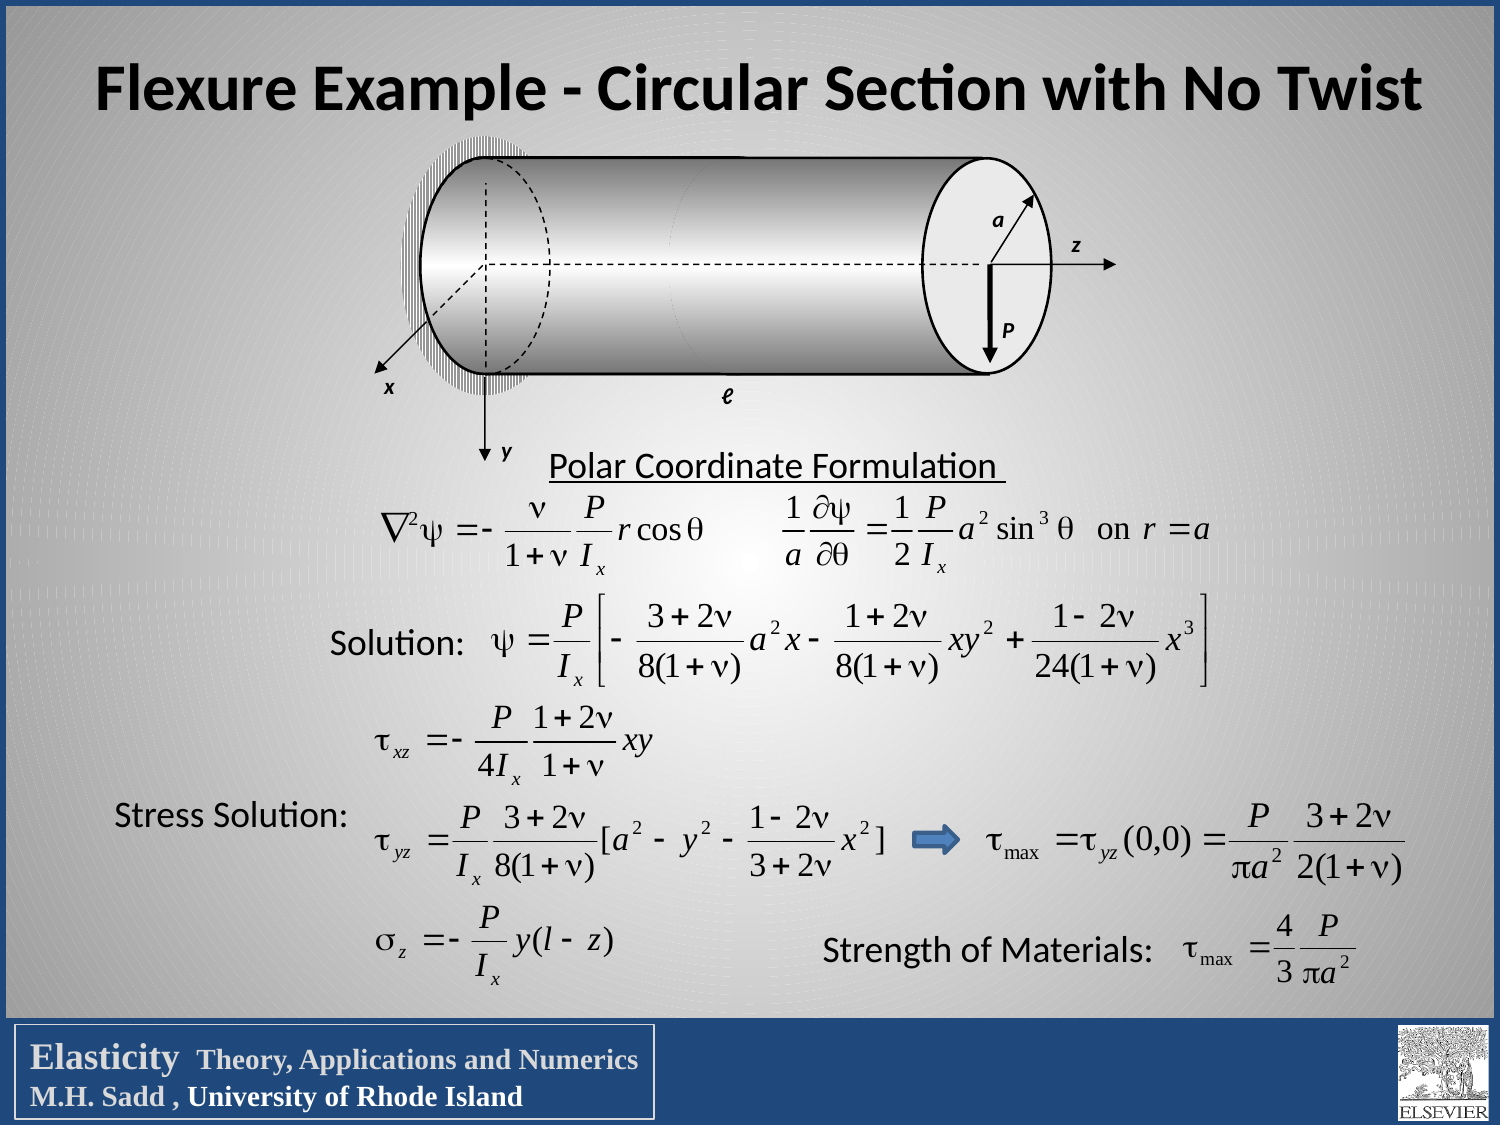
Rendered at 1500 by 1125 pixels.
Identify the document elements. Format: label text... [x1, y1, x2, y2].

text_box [376, 486, 711, 583]
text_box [369, 135, 1117, 485]
text_box [0, 0, 1500, 1018]
text_box Elasticity Theory, Applications and Numerics M.H. Sadd , University of Rhode Island [15, 1024, 655, 1120]
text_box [369, 696, 890, 993]
text_box [0, 1018, 1500, 1125]
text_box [486, 588, 1221, 694]
picture [1397, 1025, 1489, 1121]
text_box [981, 793, 1413, 893]
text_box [776, 486, 1218, 582]
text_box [1178, 904, 1363, 991]
